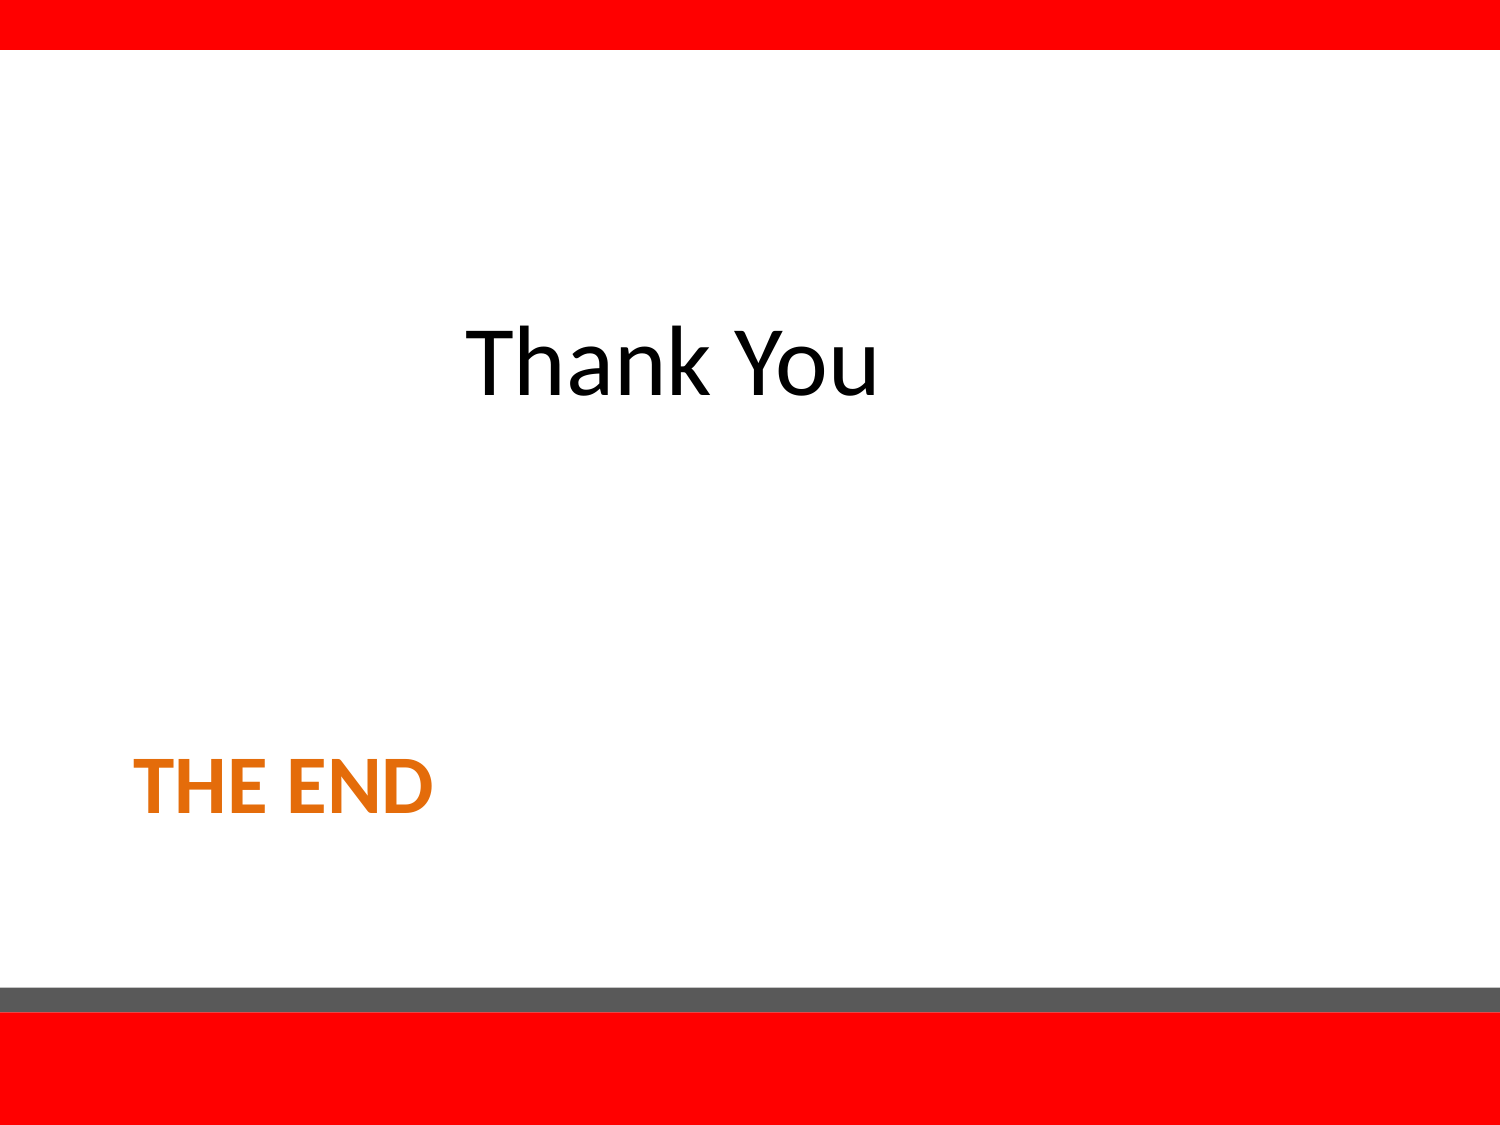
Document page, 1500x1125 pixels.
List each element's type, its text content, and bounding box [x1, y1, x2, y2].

text_box [0, 985, 1500, 1010]
text_box [0, 0, 1500, 52]
title The end [118, 722, 1394, 947]
list Thank You [450, 287, 944, 534]
text_box [0, 1010, 1500, 1125]
